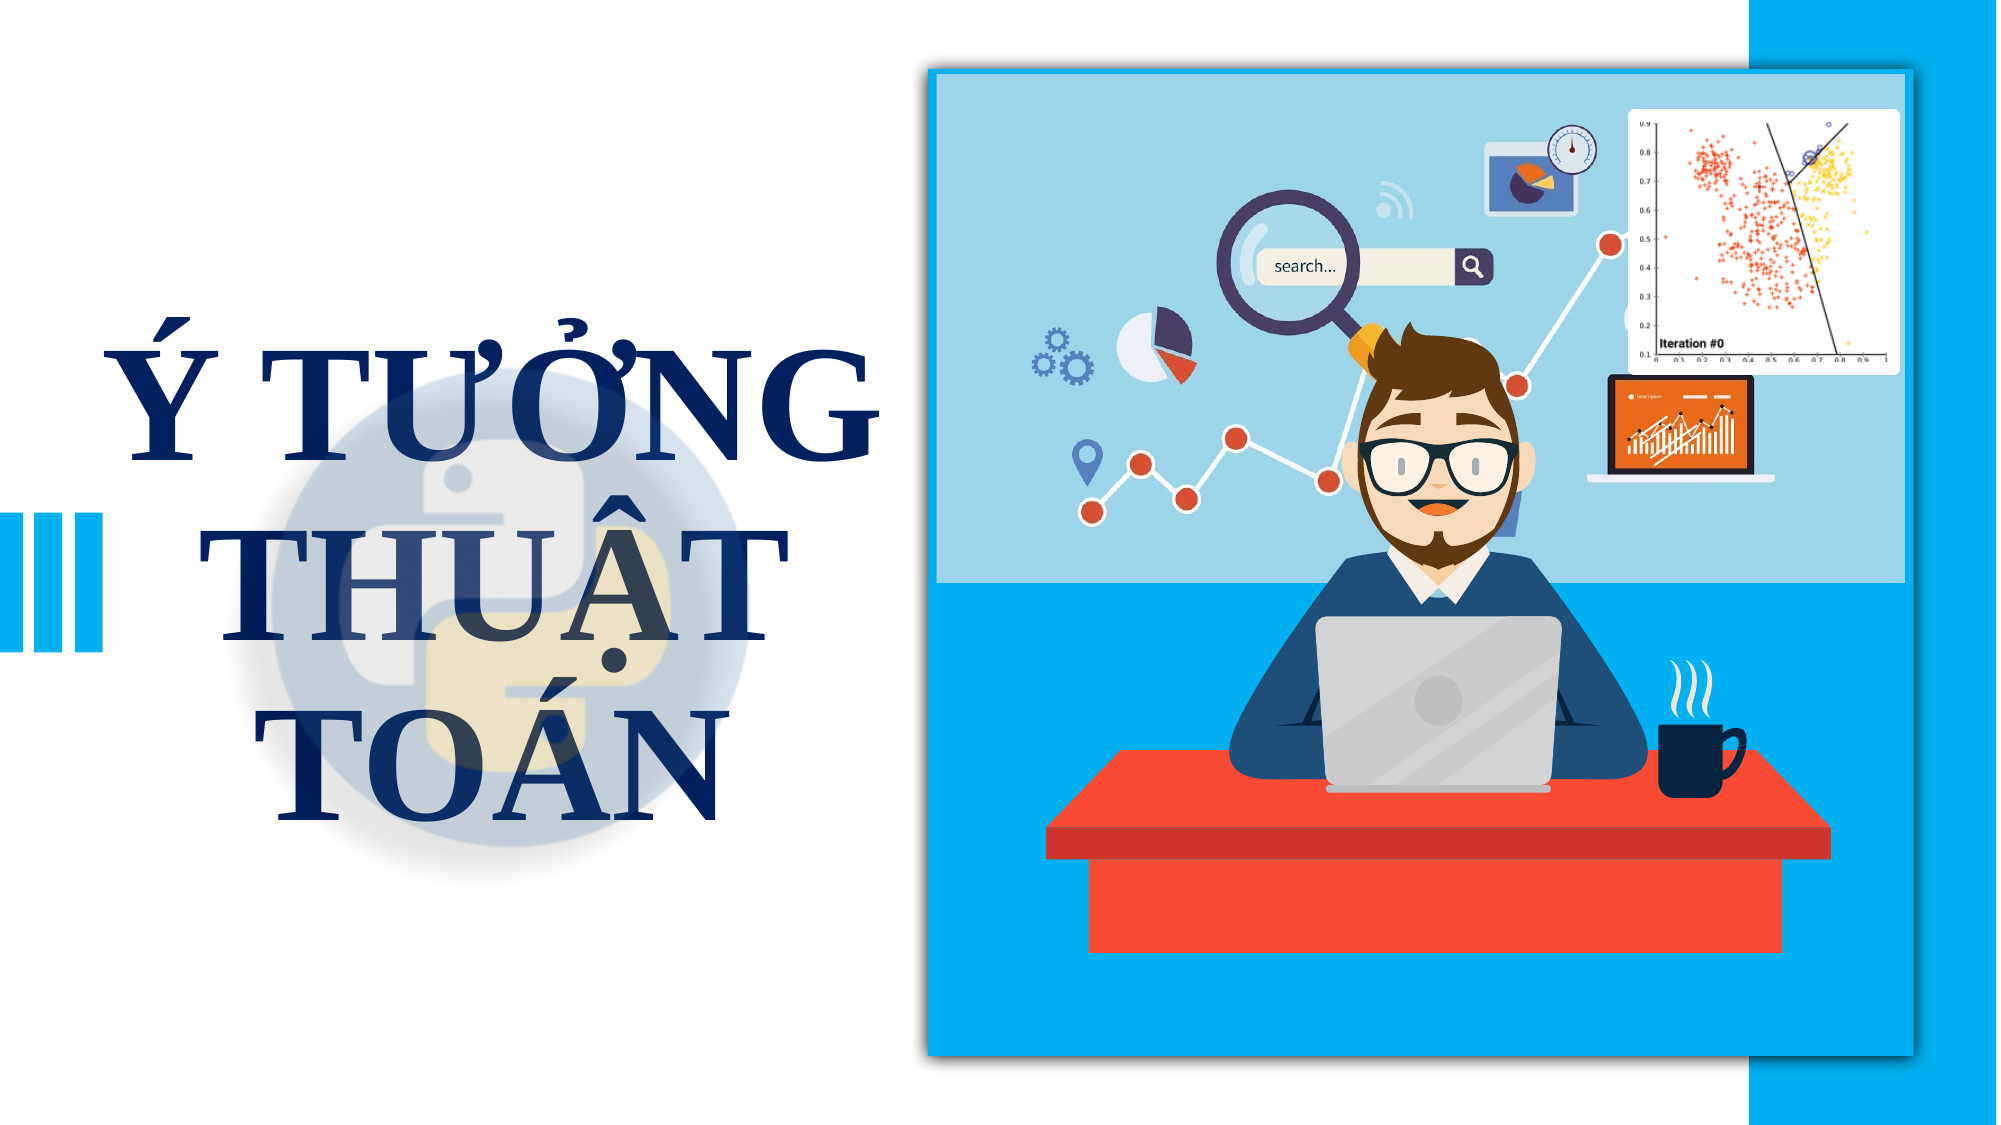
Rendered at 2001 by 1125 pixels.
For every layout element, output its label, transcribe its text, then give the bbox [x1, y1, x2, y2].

picture [937, 75, 1904, 582]
text_box [1748, 0, 1997, 1125]
text_box [33, 512, 63, 653]
text_box [74, 512, 104, 653]
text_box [1046, 321, 1831, 954]
title Ý TƯỞNG THUẬT TOÁN [51, 309, 913, 689]
text_box [927, 68, 1915, 1057]
text_box [0, 512, 24, 653]
picture [235, 358, 772, 851]
